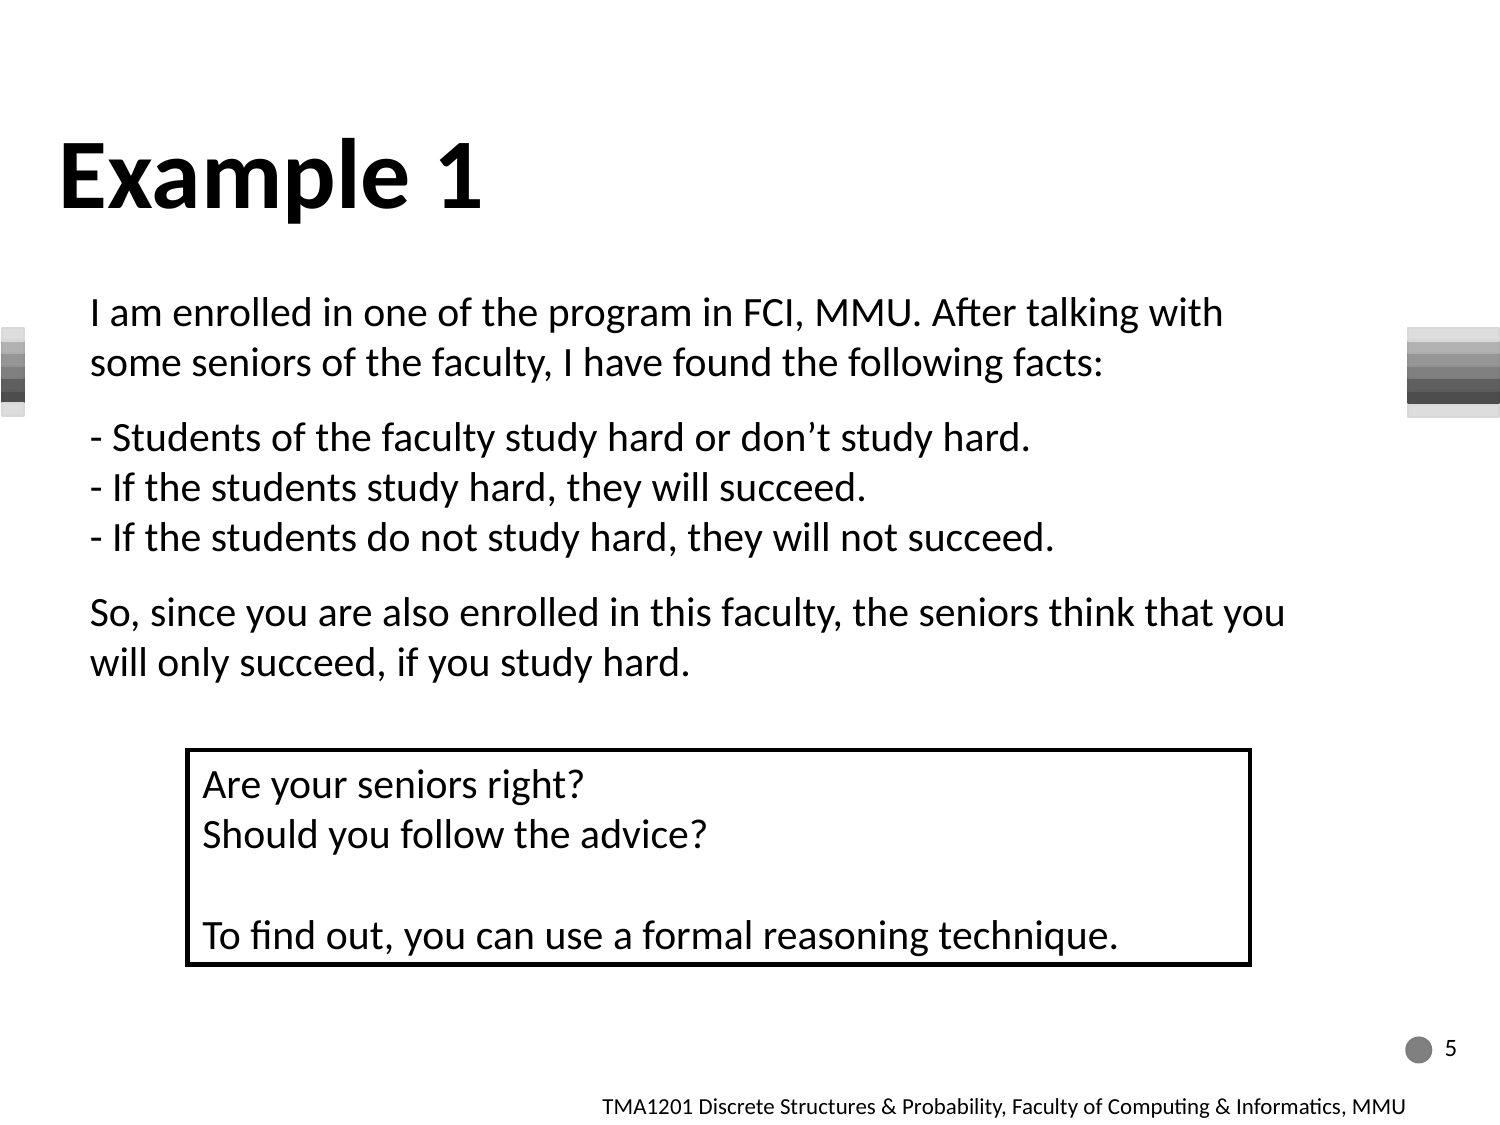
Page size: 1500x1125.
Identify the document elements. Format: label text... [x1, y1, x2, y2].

footer TMA1201 Discrete Structures & Probability, Faculty of Computing & Informatics, MMU [587, 1084, 1500, 1125]
text_box Are your seniors right? Should you follow the advice? To find out, you can use a formal reasoning technique. [187, 749, 1250, 965]
list Example 1 [43, 75, 1394, 263]
slide_number 5 [1429, 1009, 1500, 1085]
text_box I am enrolled in one of the program in FCI, MMU. After talking with some seniors of the faculty, I have found the following facts: - Students of the faculty study hard or don’t study hard. - If the students study hard, they will succeed. - If the students do not study hard, they will not succeed. So, since you are also enrolled in this faculty, the seniors think that you will only succeed, if you study hard. [74, 277, 1338, 692]
